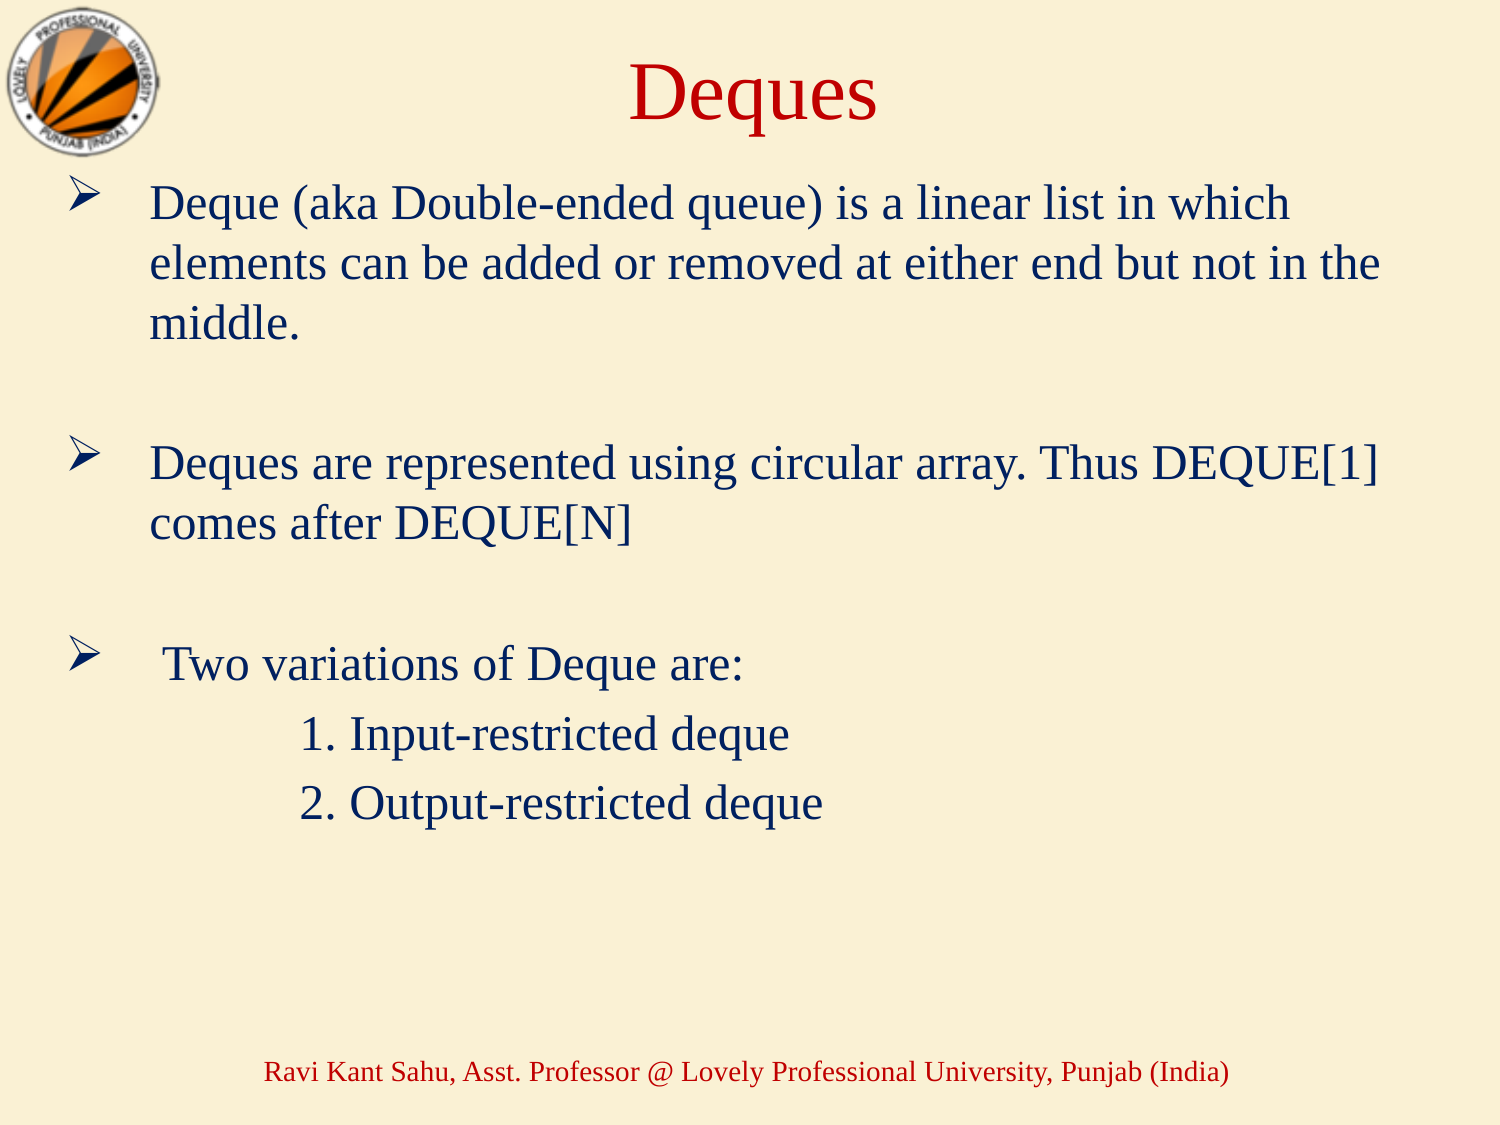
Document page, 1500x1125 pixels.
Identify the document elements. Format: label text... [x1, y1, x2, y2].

list Deque (aka Double-ended queue) is a linear list in which elements can be added or removed at either end but not in the middle. Deques are represented using circular array. Thus DEQUE[1] comes after DEQUE[N] Two variations of Deque are: 1. Input-restricted deque 2. Output-restricted deque [50, 162, 1463, 1025]
footer Ravi Kant Sahu, Asst. Professor @ Lovely Professional University, Punjab (India) [125, 1040, 1370, 1100]
picture [0, 0, 163, 163]
title Deques [163, 0, 1425, 162]
